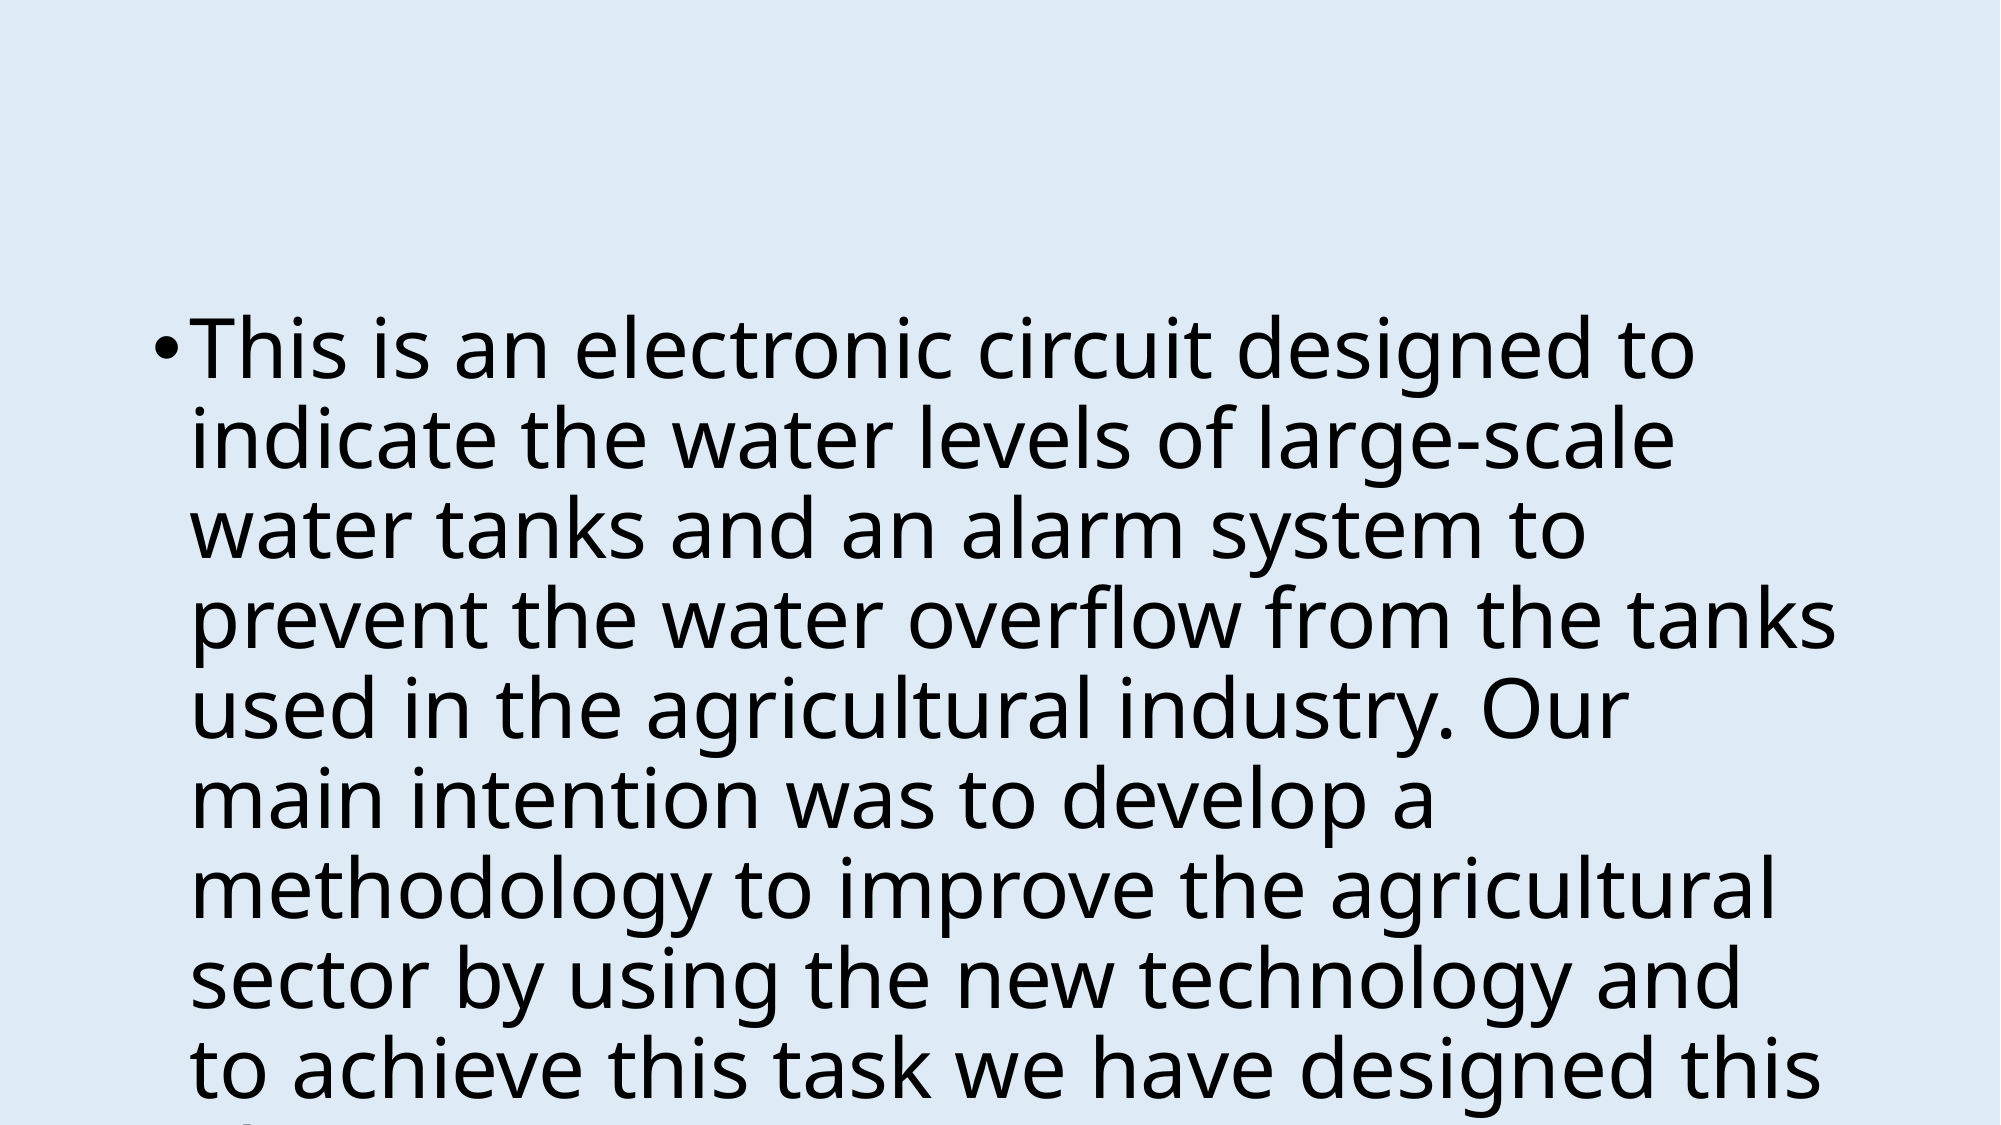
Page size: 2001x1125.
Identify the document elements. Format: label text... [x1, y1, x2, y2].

list This is an electronic circuit designed to indicate the water levels of large-scale water tanks and an alarm system to prevent the water overflow from the tanks used in the agricultural industry. Our main intention was to develop a methodology to improve the agricultural sector by using the new technology and to achieve this task we have designed this electronic system [137, 299, 1863, 1014]
